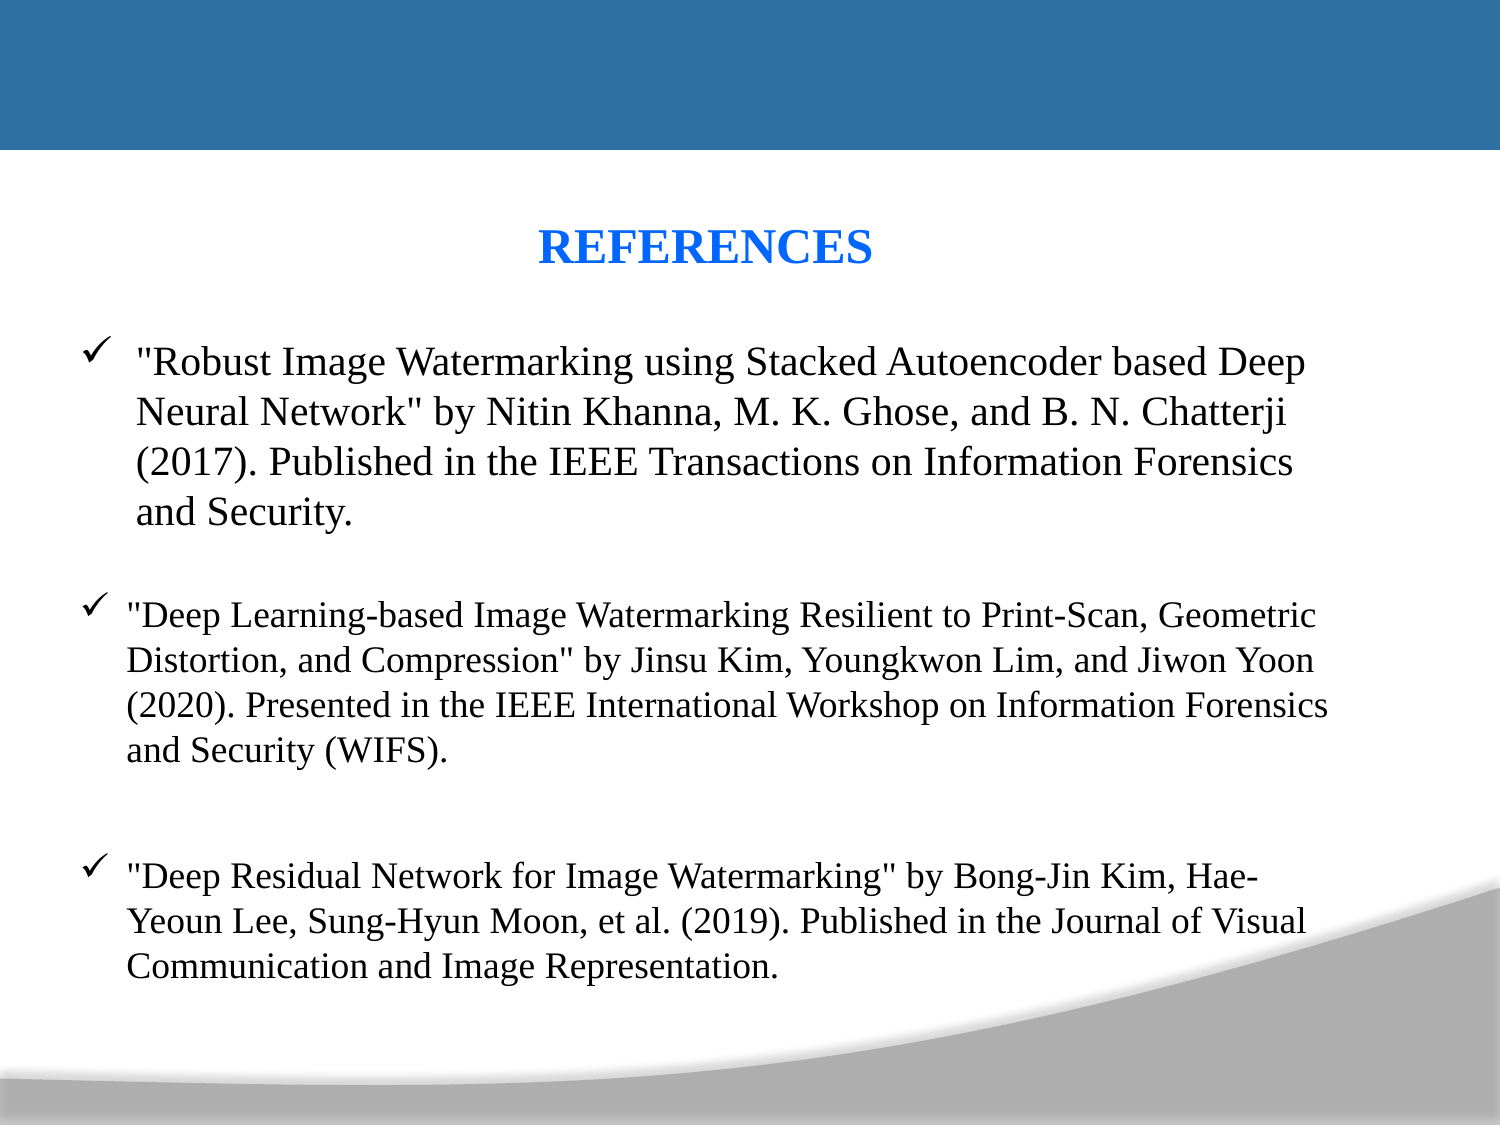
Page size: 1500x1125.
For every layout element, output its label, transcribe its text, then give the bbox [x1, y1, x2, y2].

text_box REFERENCES [510, 205, 966, 281]
text_box "Robust Image Watermarking using Stacked Autoencoder based Deep Neural Network" by Nitin Khanna, M. K. Ghose, and B. N. Chatterji (2017). Published in the IEEE Transactions on Information Forensics and Security. [64, 326, 1365, 542]
text_box "Deep Learning-based Image Watermarking Resilient to Print-Scan, Geometric Distortion, and Compression" by Jinsu Kim, Youngkwon Lim, and Jiwon Yoon (2020). Presented in the IEEE International Workshop on Information Forensics and Security (WIFS). [64, 582, 1365, 778]
text_box "Deep Residual Network for Image Watermarking" by Bong-Jin Kim, Hae-Yeoun Lee, Sung-Hyun Moon, et al. (2019). Published in the Journal of Visual Communication and Image Representation. [64, 843, 1352, 993]
